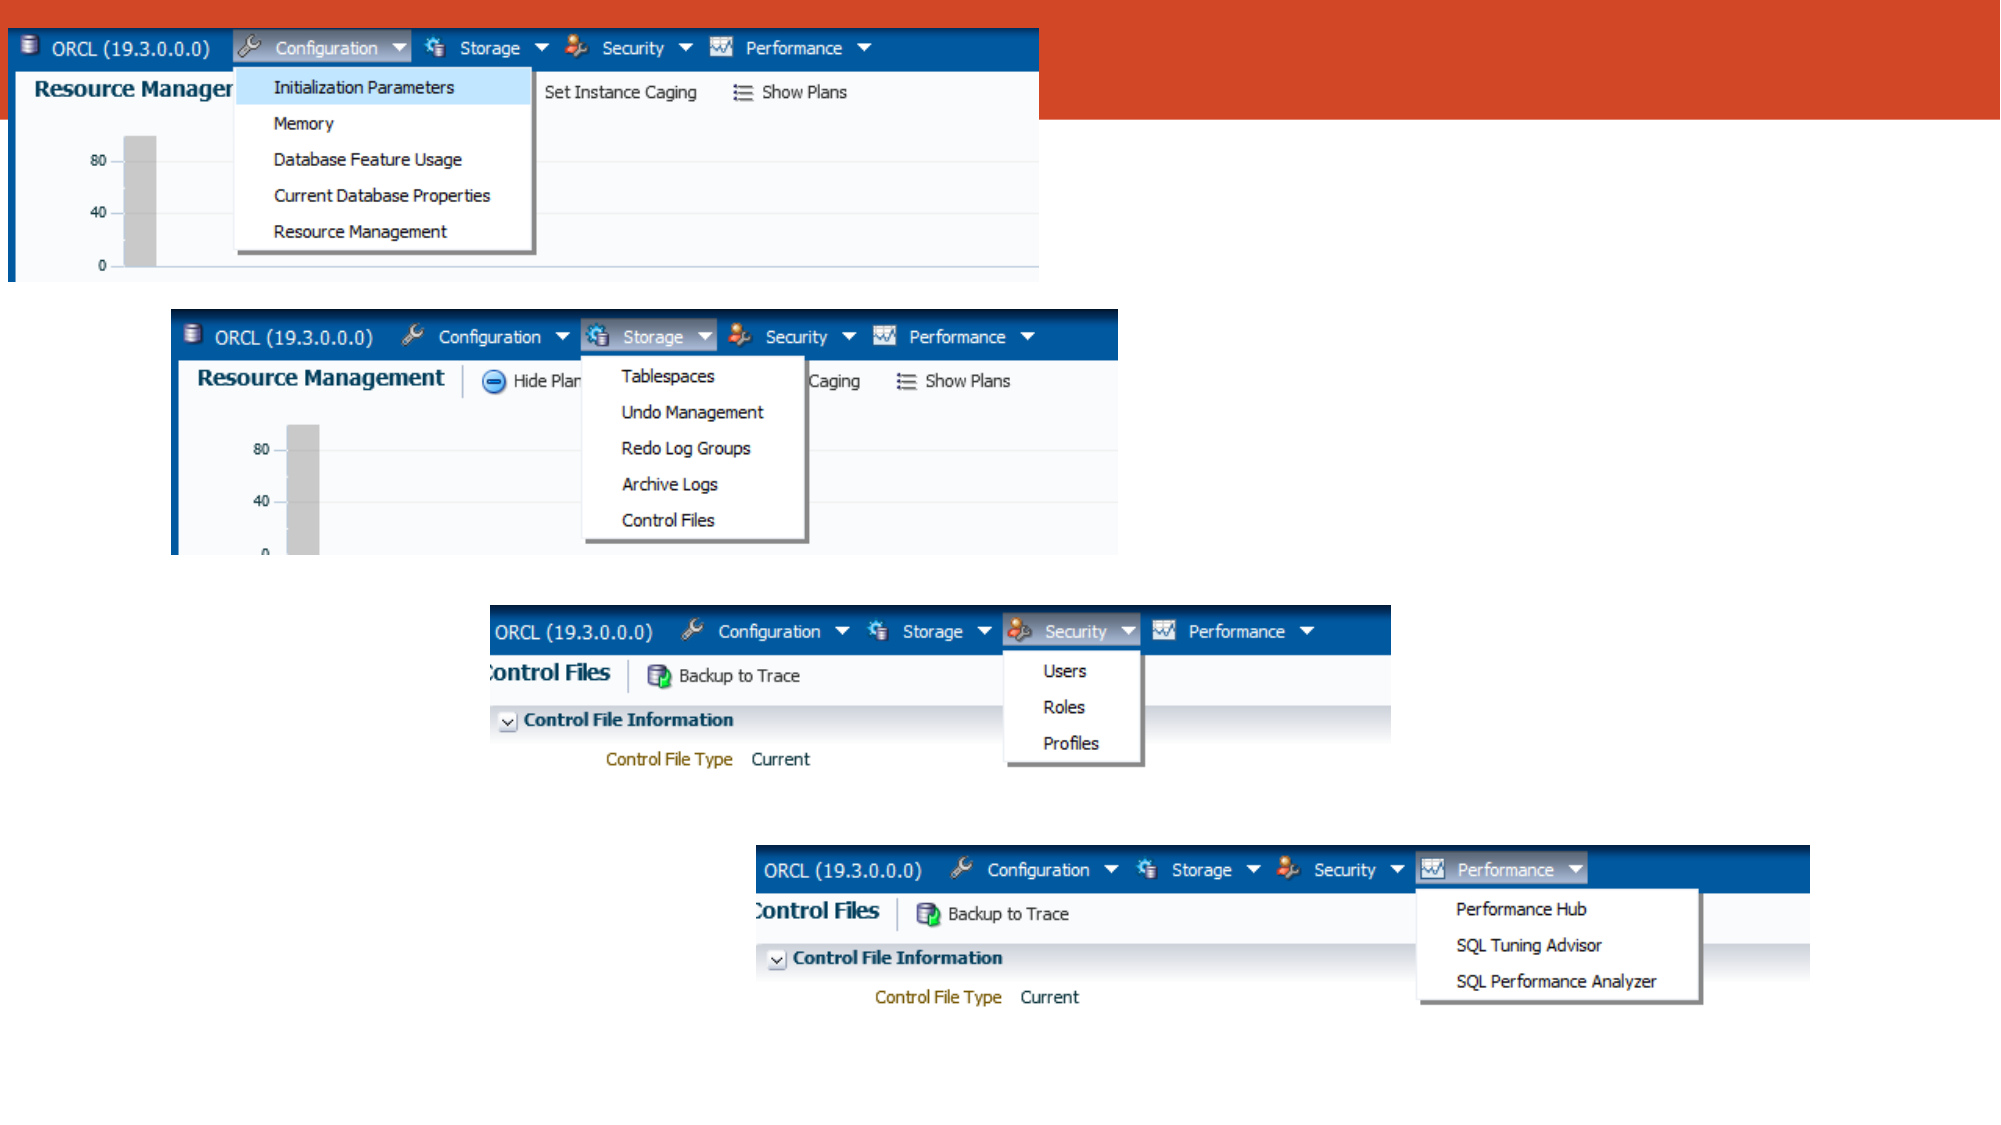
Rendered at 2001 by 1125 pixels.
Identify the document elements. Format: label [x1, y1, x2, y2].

picture [171, 309, 1118, 555]
picture [8, 28, 1039, 282]
picture [490, 605, 1391, 772]
picture [756, 845, 1810, 1013]
